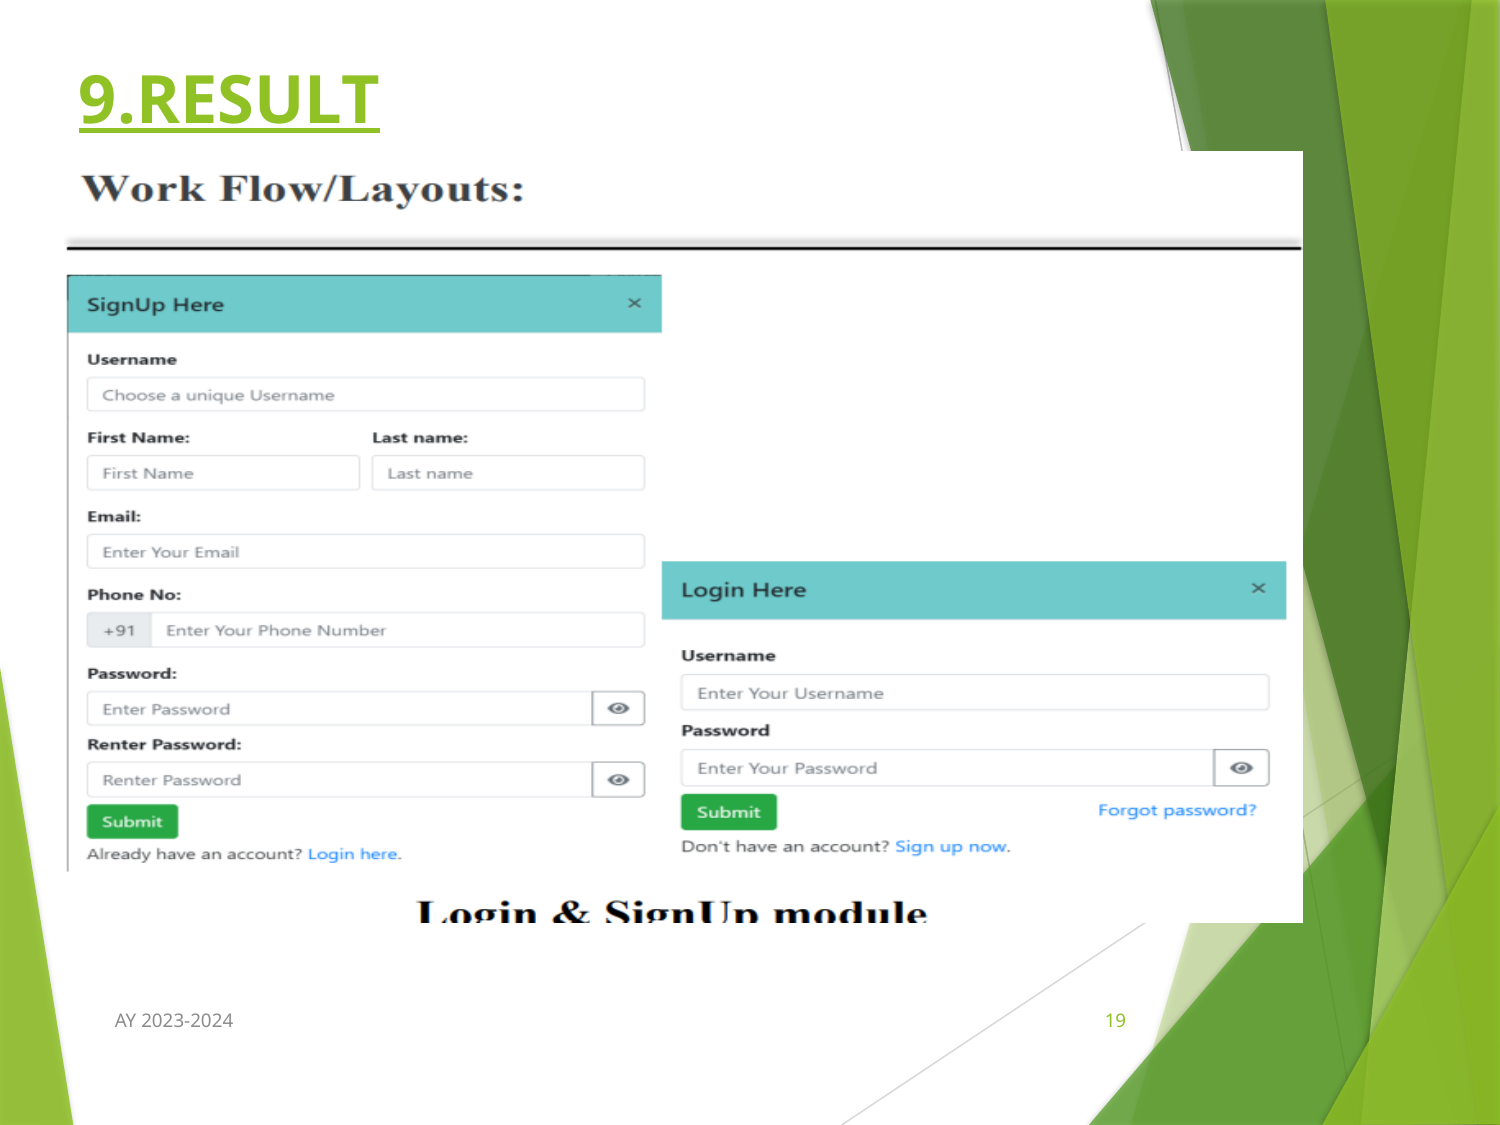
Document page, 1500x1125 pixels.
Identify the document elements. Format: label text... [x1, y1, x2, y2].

slide_number 19 [1057, 991, 1142, 1051]
picture [63, 151, 1303, 924]
text_box 9.RESULT [64, 49, 818, 144]
footer AY 2023-2024 [99, 991, 859, 1051]
